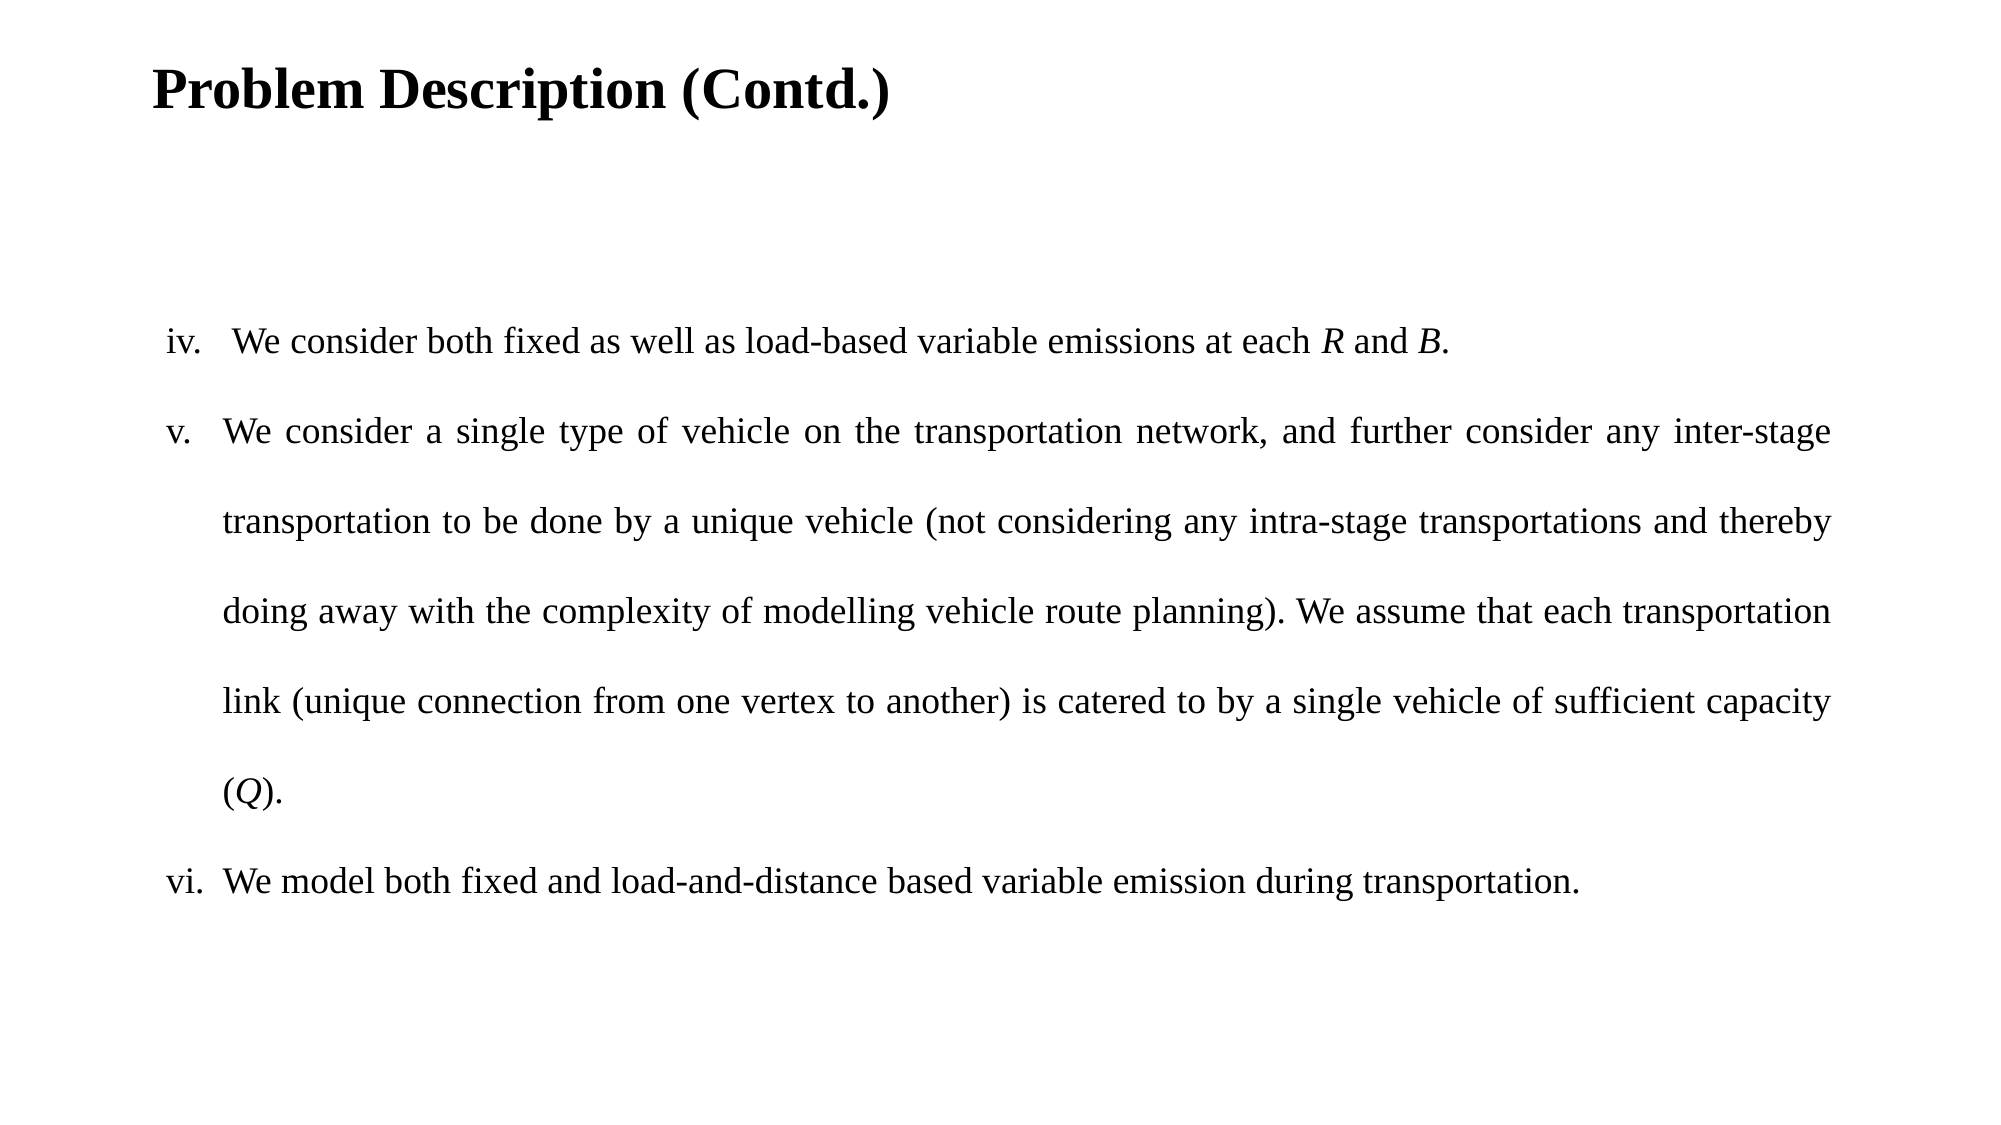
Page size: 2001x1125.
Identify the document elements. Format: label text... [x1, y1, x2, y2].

title Problem Description (Contd.) [137, 0, 1863, 181]
text_box We consider both fixed as well as load-based variable emissions at each R and B. We consider a single type of vehicle on the transportation network, and further consider any inter-stage transportation to be done by a unique vehicle (not considering any intra-stage transportations and thereby doing away with the complexity of modelling vehicle route planning). We assume that each transportation link (unique connection from one vertex to another) is catered to by a single vehicle of sufficient capacity (Q). We model both fixed and load-and-distance based variable emission during transportation. [151, 264, 1849, 909]
